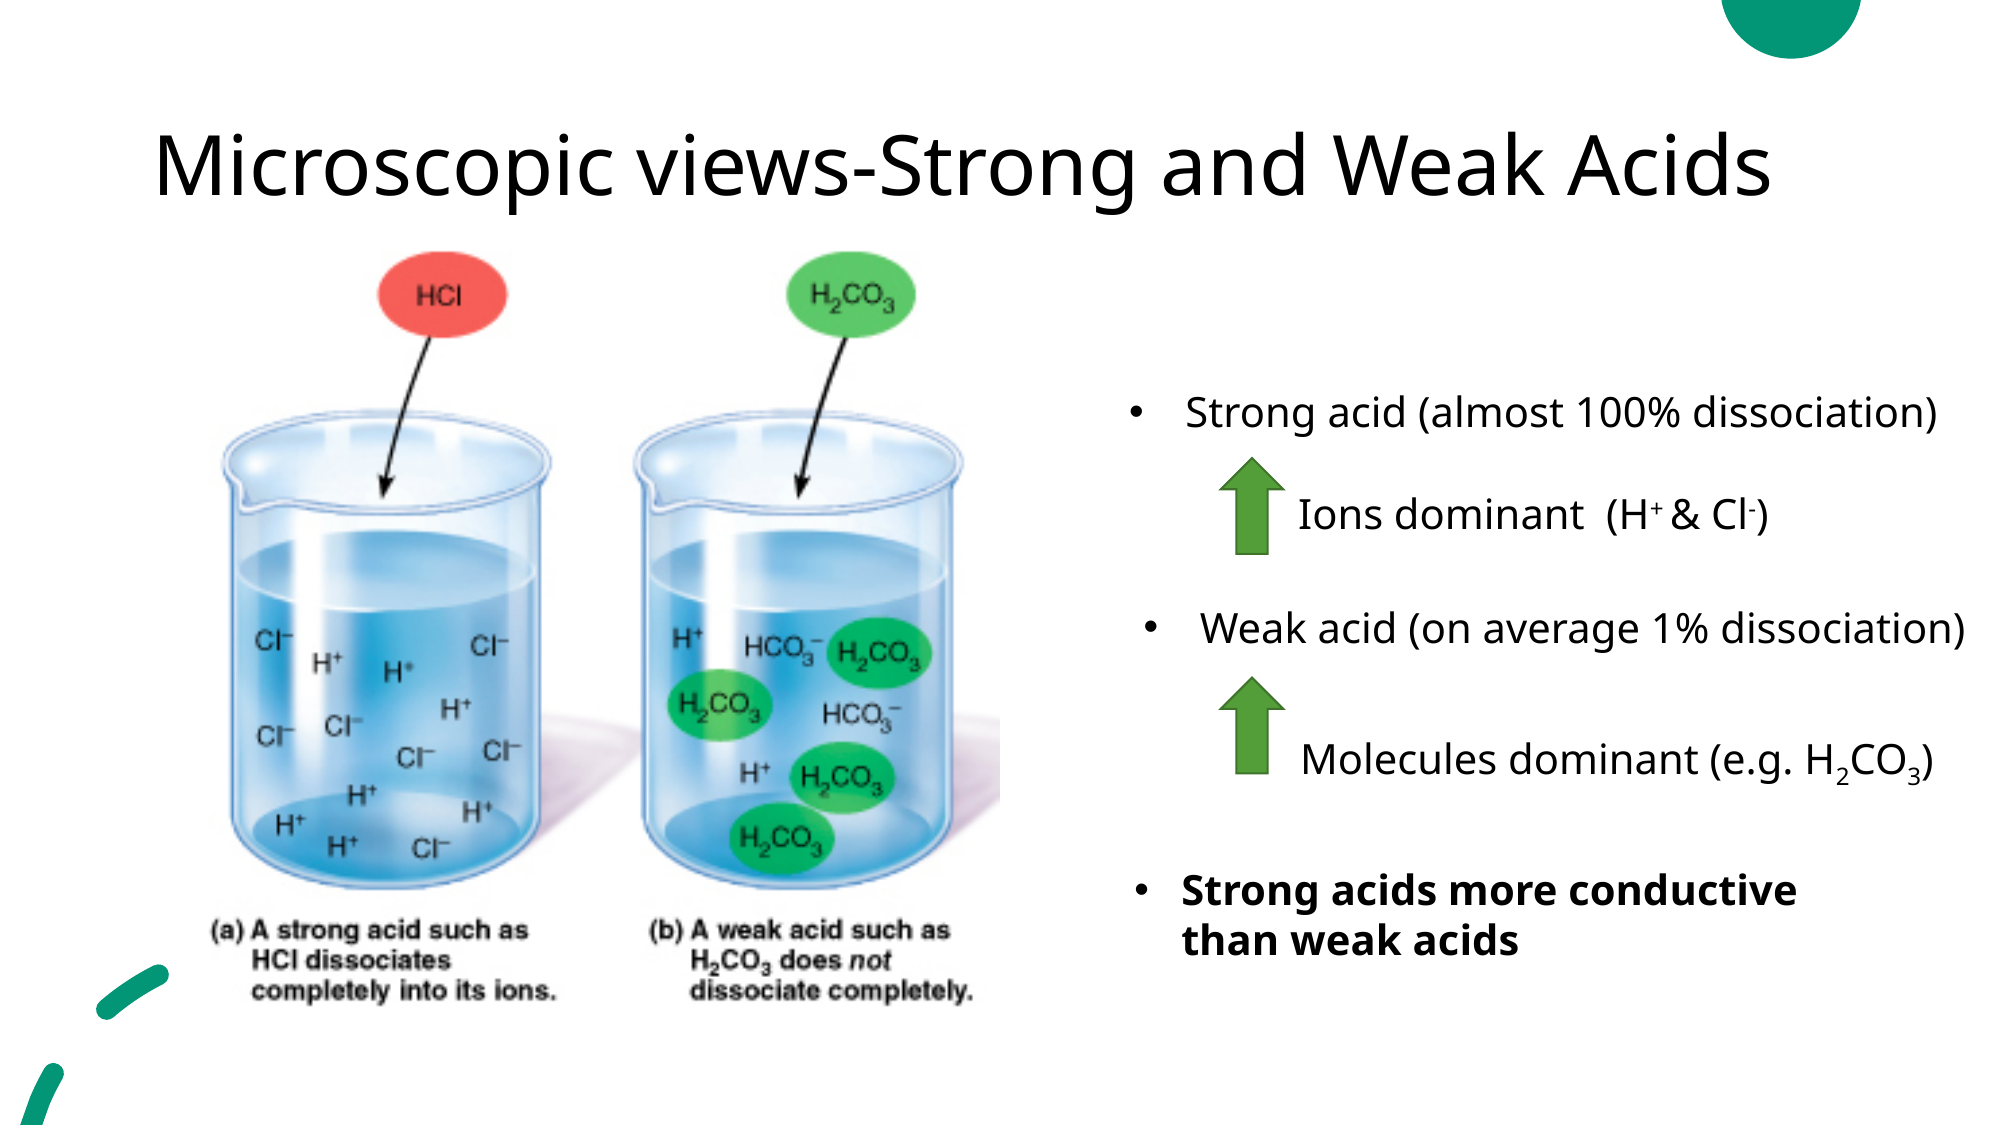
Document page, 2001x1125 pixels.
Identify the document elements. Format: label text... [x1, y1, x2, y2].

text_box Weak acid (on average 1% dissociation) [1128, 594, 2000, 709]
text_box [1218, 456, 1283, 555]
text_box Ions dominant (H+ & Cl-) [1283, 480, 1863, 546]
text_box Molecules dominant (e.g. H2CO3) [1285, 725, 1949, 798]
text_box Strong acids more conductive than weak acids [1119, 856, 1922, 972]
title Microscopic views-Strong and Weak Acids [137, 59, 1863, 278]
picture [197, 231, 1000, 1013]
text_box Strong acid (almost 100% dissociation) [1114, 378, 1953, 494]
text_box [1218, 676, 1286, 775]
